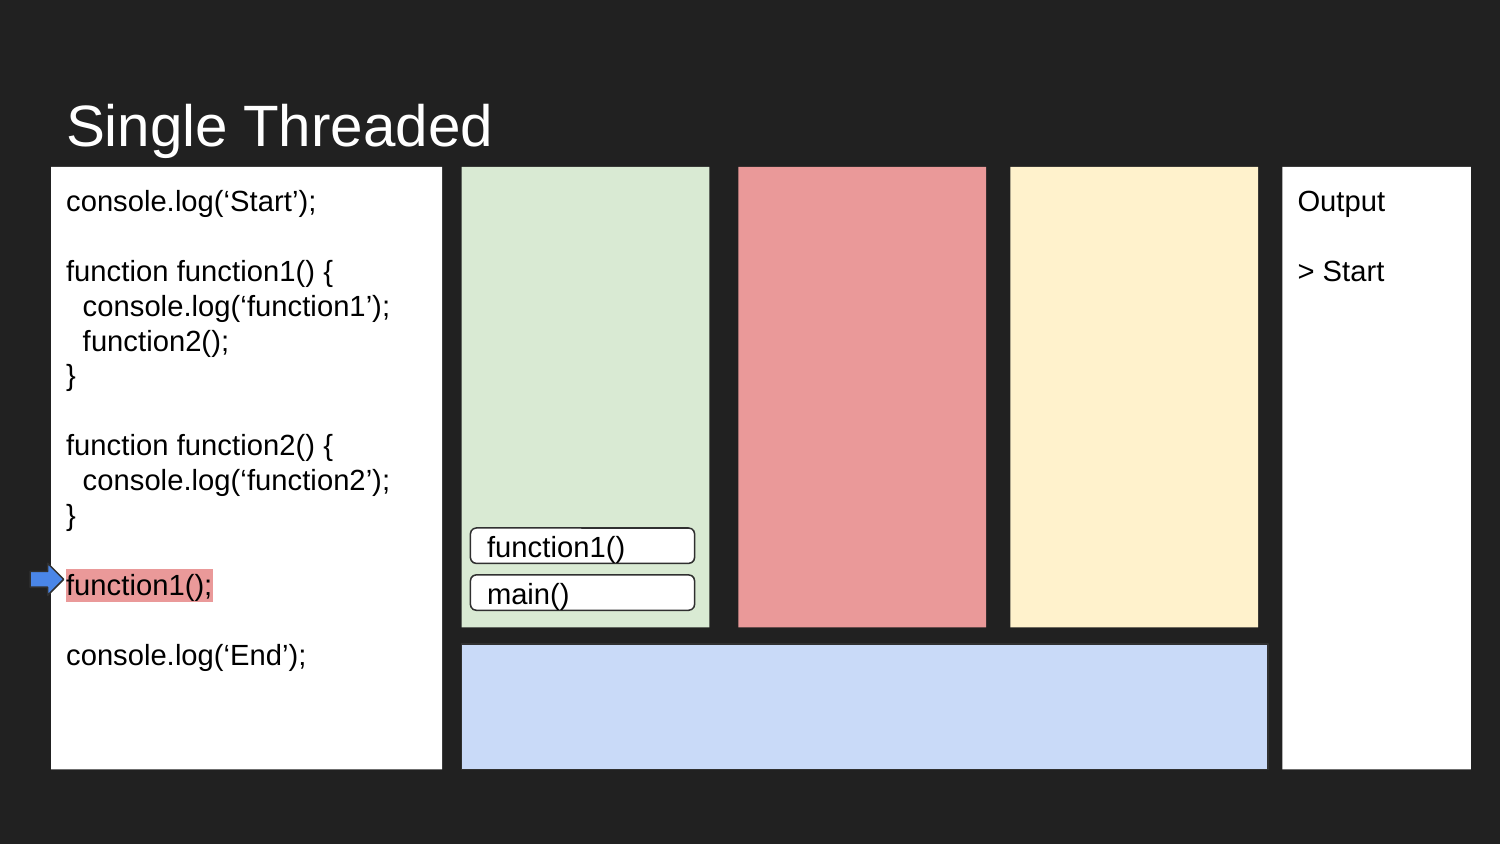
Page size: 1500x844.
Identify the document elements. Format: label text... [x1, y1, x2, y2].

text_box [461, 643, 1269, 770]
text_box [1010, 166, 1259, 628]
text_box main() [470, 574, 695, 611]
text_box [30, 563, 64, 596]
text_box function1() [470, 527, 695, 564]
text_box [738, 166, 987, 628]
text_box [461, 167, 710, 628]
text_box Output > Start [1282, 166, 1471, 770]
text_box console.log(‘Start’); function function1() { console.log(‘function1’); function2(); } function function2() { console.log(‘function2’); } function1(); console.log(‘End’); [51, 166, 443, 770]
title Single Threaded [51, 72, 1449, 167]
